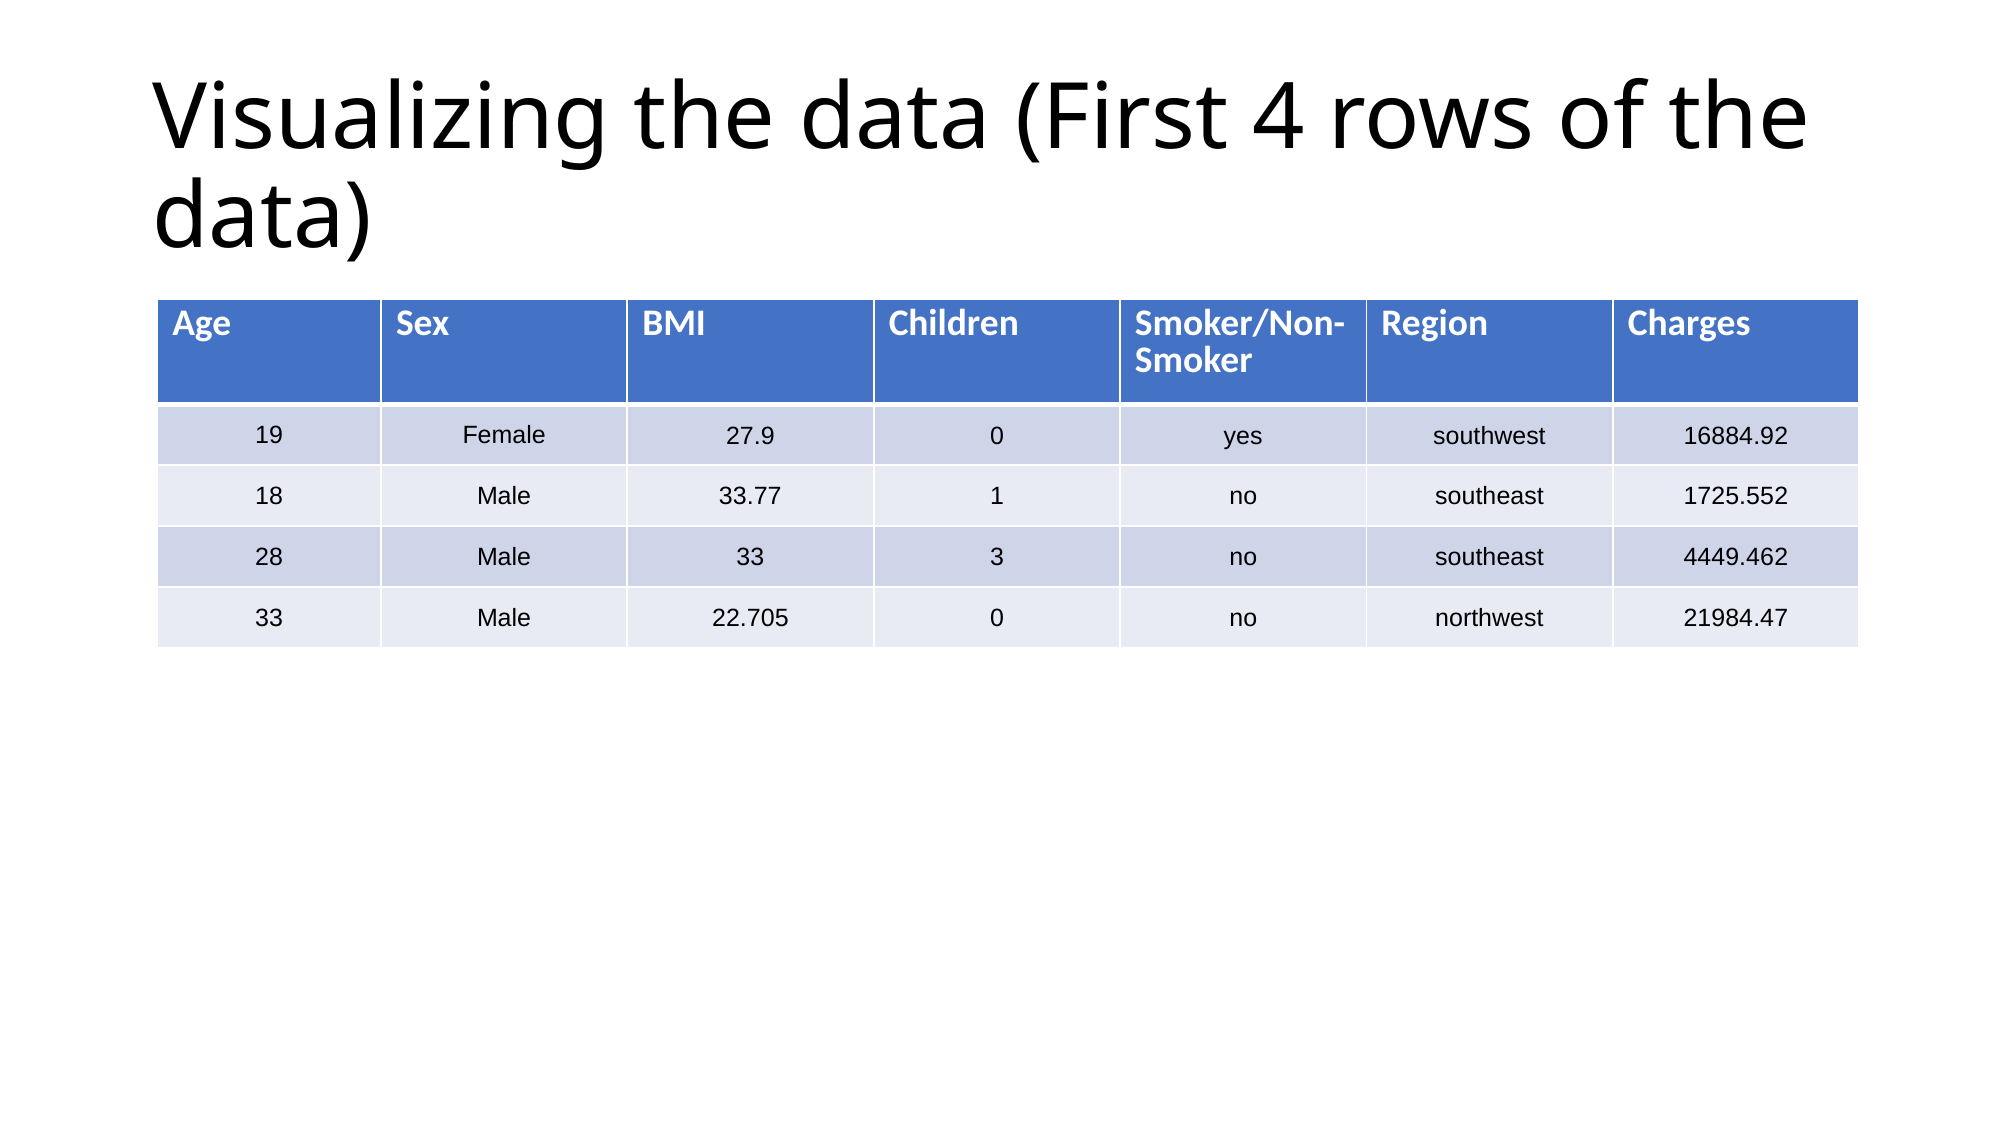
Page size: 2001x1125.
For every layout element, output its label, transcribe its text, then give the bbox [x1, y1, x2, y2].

table_cell no [1121, 527, 1366, 586]
table_header Charges [1614, 300, 1858, 402]
table_cell 28 [158, 527, 380, 586]
table_cell 33.77 [628, 466, 873, 525]
table_cell 0 [875, 407, 1119, 464]
table_header Region [1367, 300, 1612, 402]
table_header Children [875, 300, 1119, 402]
table_cell 1725.552 [1614, 466, 1858, 525]
table_cell 33 [628, 527, 873, 586]
table_cell 3 [875, 527, 1119, 586]
table_cell yes [1121, 407, 1366, 464]
table_cell 0 [875, 588, 1119, 647]
table_cell southeast [1367, 527, 1612, 586]
table_cell Male [382, 527, 626, 586]
table_header Smoker/Non-Smoker [1121, 300, 1366, 402]
table_header BMI [628, 300, 873, 402]
table_cell 18 [158, 466, 380, 525]
table_cell southeast [1367, 466, 1612, 525]
table_cell 16884.92 [1614, 407, 1858, 464]
table_header Sex [382, 300, 626, 402]
table_cell 33 [158, 588, 380, 647]
table_cell no [1121, 466, 1366, 525]
table_header Age [158, 300, 380, 402]
table_cell northwest [1367, 588, 1612, 647]
table_cell Female [382, 407, 626, 464]
table_cell 27.9 [628, 407, 873, 464]
table_cell Male [382, 466, 626, 525]
table_cell 19 [158, 407, 380, 464]
title Visualizing the data (First 4 rows of the data) [137, 59, 1863, 278]
table_cell 22.705 [628, 588, 873, 647]
table_cell 21984.47 [1614, 588, 1858, 647]
table_cell 1 [875, 466, 1119, 525]
table_cell no [1121, 588, 1366, 647]
table_cell southwest [1367, 407, 1612, 464]
table_cell Male [382, 588, 626, 647]
table_cell 4449.462 [1614, 527, 1858, 586]
